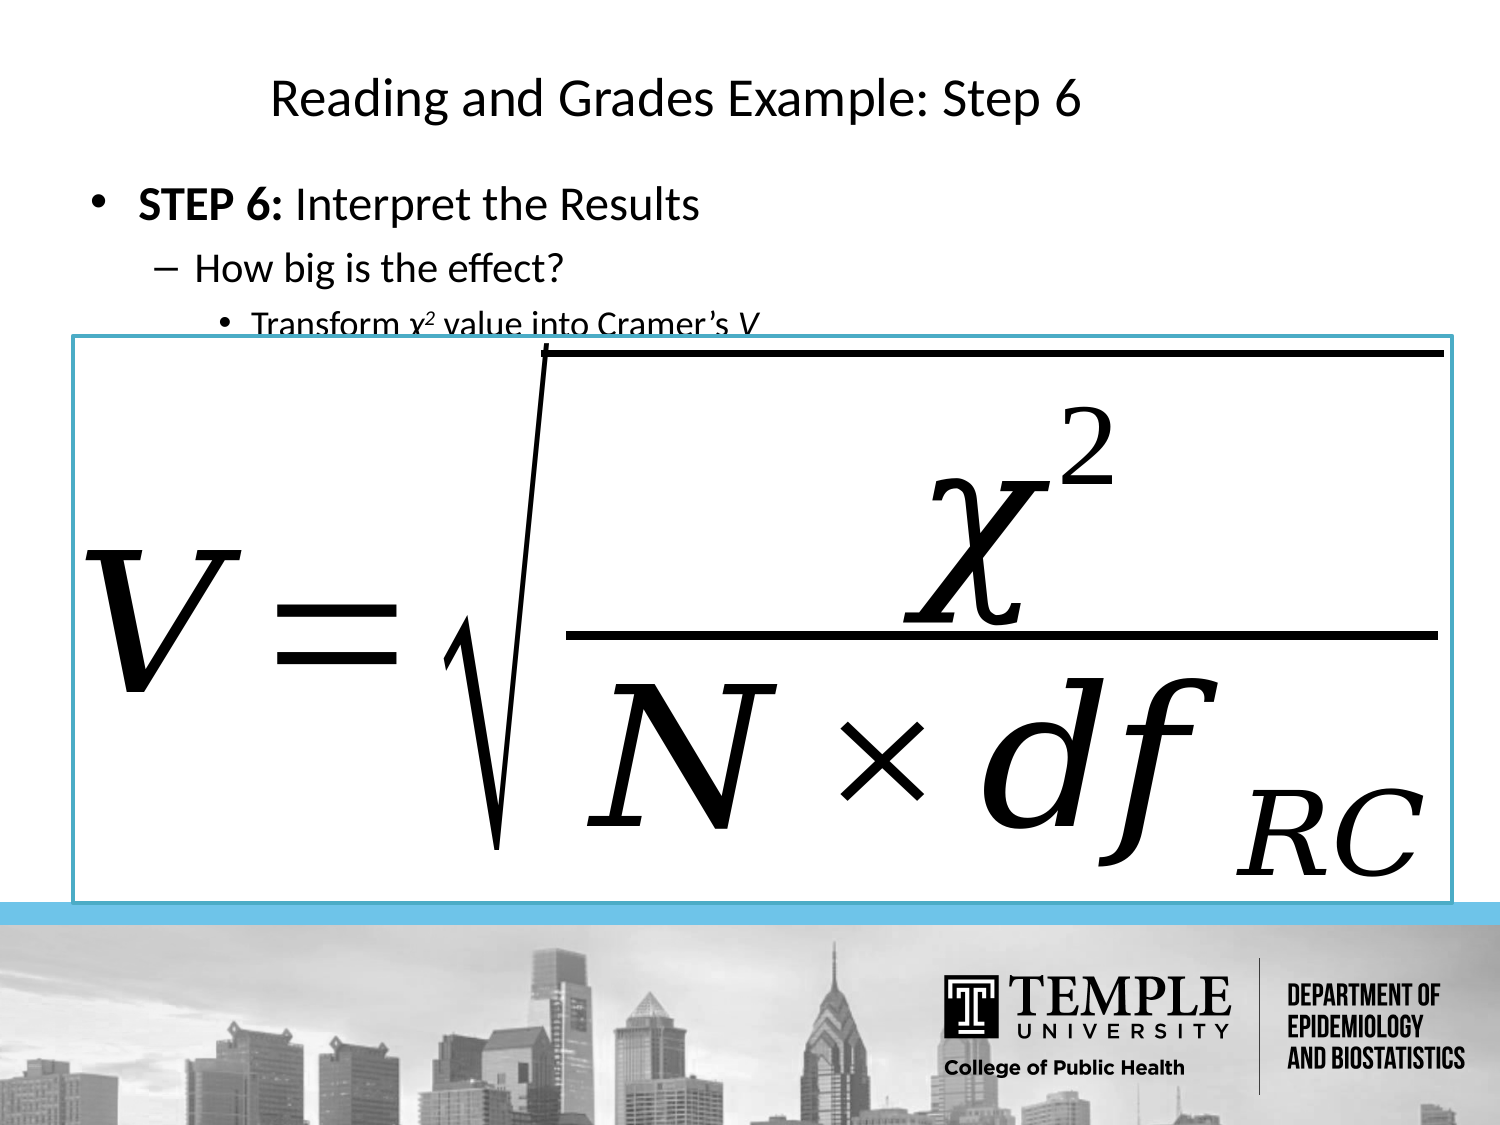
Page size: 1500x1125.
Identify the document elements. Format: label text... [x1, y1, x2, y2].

picture [0, 902, 1500, 1125]
list STEP 6: Interpret the Results How big is the effect? Transform χ2 value into Cramer’s V [75, 152, 1425, 334]
title Reading and Grades Example: Step 6 [106, 53, 1248, 136]
